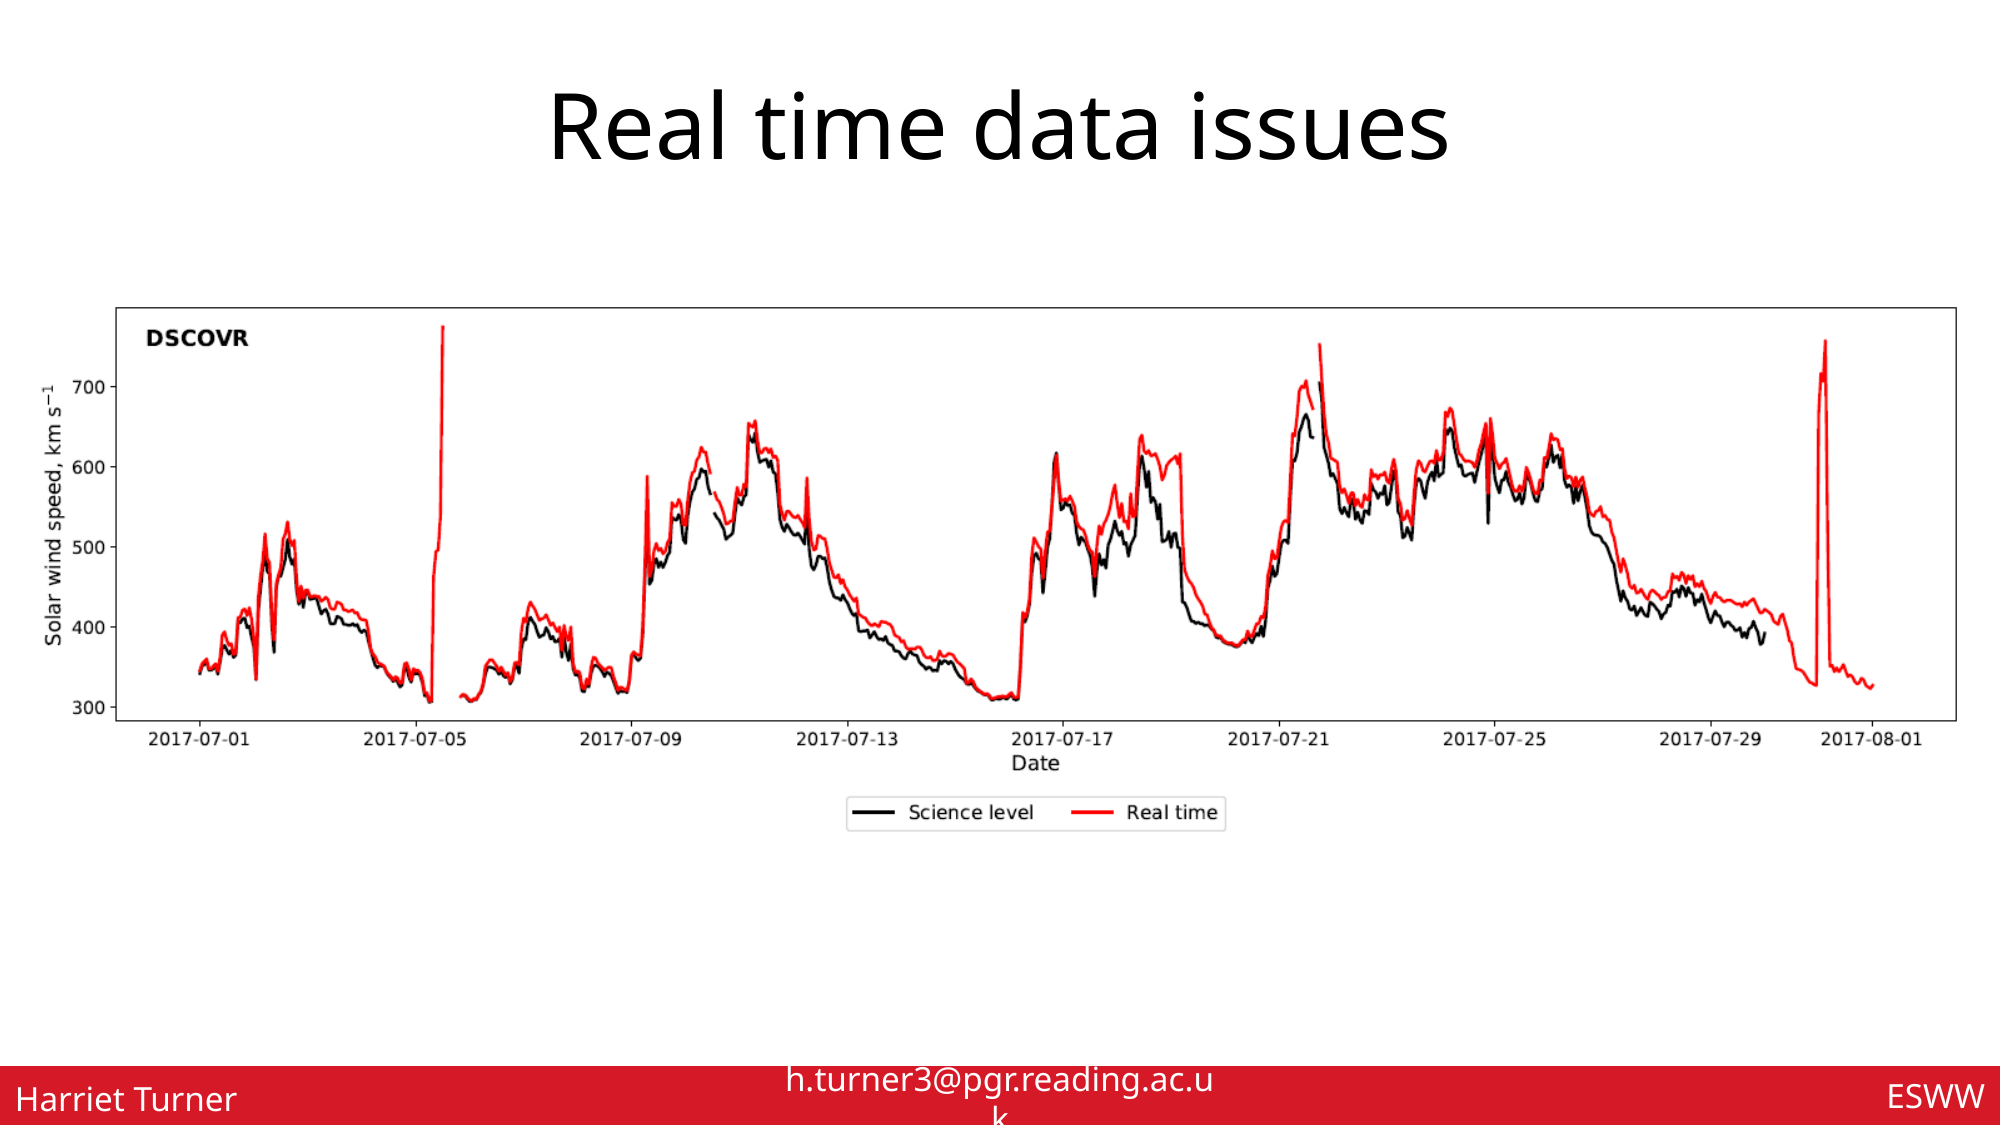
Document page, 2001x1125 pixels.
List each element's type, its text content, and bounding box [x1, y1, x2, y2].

picture [28, 286, 1972, 839]
title Real time data issues [137, 21, 1863, 239]
text_box ESWW [1534, 1068, 2000, 1123]
text_box [1233, 1066, 2000, 1125]
text_box Harriet Turner [0, 1070, 466, 1125]
text_box h.turner3@pgr.reading.ac.uk [767, 1050, 1233, 1125]
text_box [0, 1066, 767, 1125]
